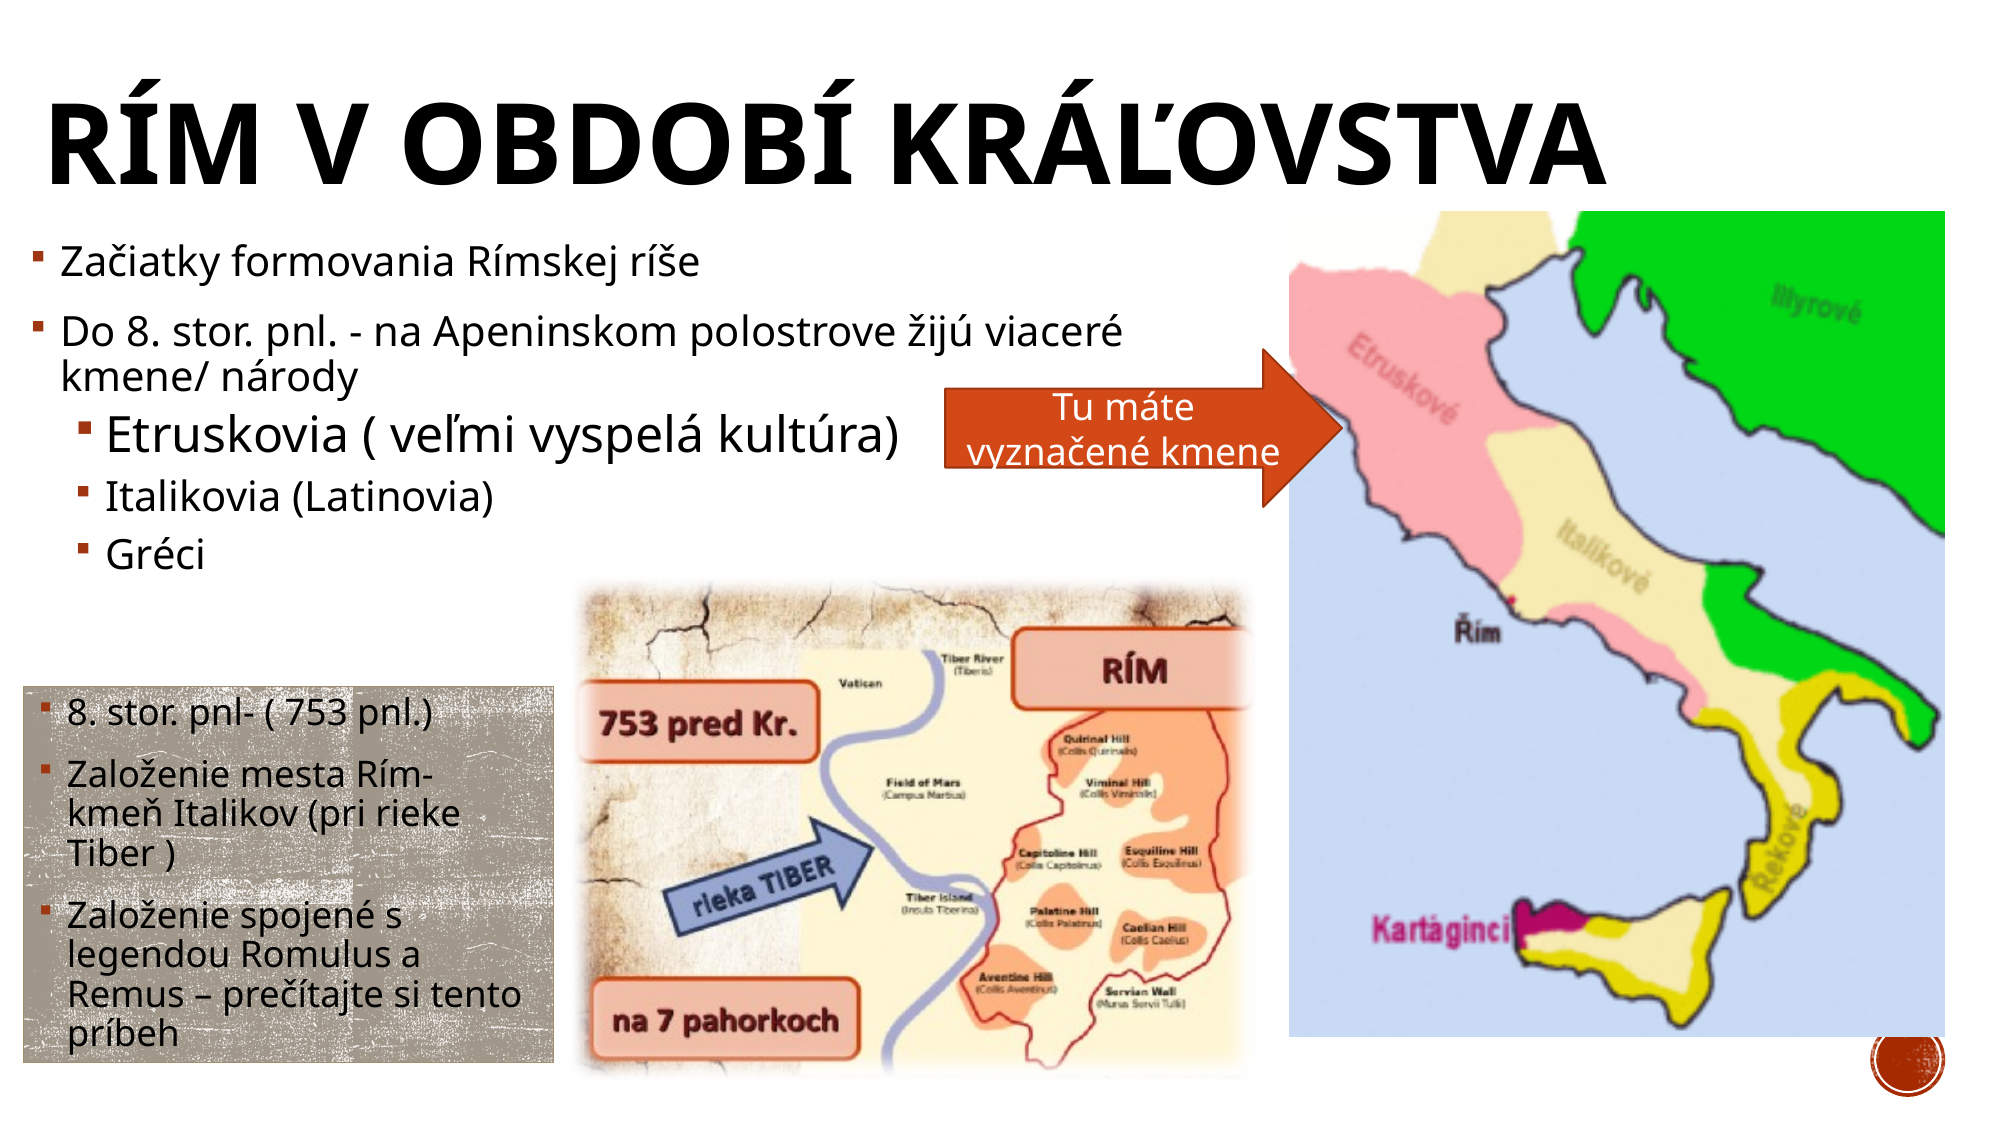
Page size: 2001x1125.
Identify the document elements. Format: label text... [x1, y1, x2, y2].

picture [574, 579, 1255, 1078]
picture [1289, 211, 1945, 1037]
list Začiatky formovania Rímskej ríše Do 8. stor. pnl. - na Apeninskom polostrove žijú viaceré kmene/ národy Etruskovia ( veľmi vyspelá kultúra) Italikovia (Latinovia) Gréci [15, 233, 1277, 594]
text_box 8. stor. pnl- ( 753 pnl.) Založenie mesta Rím- kmeň Italikov (pri rieke Tiber ) Založenie spojené s legendou Romulus a Remus – prečítajte si tento príbeh [23, 686, 554, 1063]
text_box Tu máte vyznačené kmene [944, 348, 1289, 508]
title Rím v období kráľovstva [27, 15, 1678, 280]
